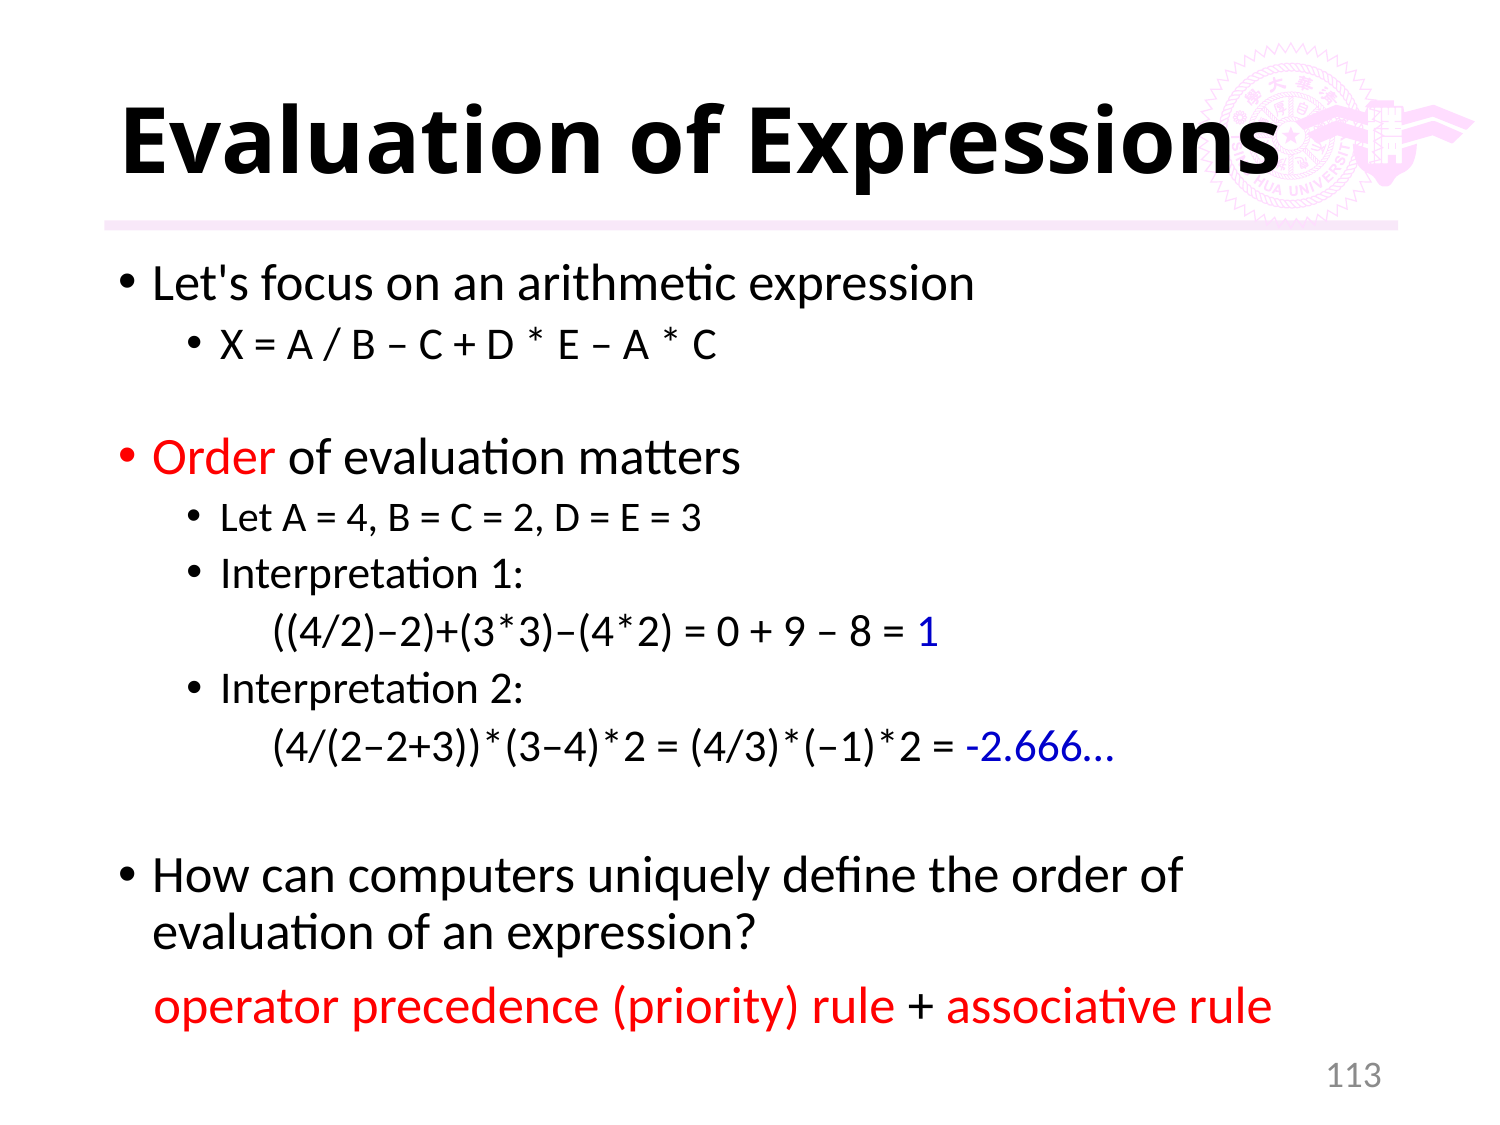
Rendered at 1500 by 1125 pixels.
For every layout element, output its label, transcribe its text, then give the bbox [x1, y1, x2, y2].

title Evaluation of Expressions [103, 59, 1397, 228]
list Let's focus on an arithmetic expression X = A / B – C + D * E – A * C Order of evaluation matters Let A = 4, B = C = 2, D = E = 3 Interpretation 1: ((4/2)–2)+(3*3)–(4*2) = 0 + 9 – 8 = 1 Interpretation 2: (4/(2–2+3))*(3–4)*2 = (4/3)*(–1)*2 = -2.666… How can computers uniquely define the order of evaluation of an expression? operator precedence (priority) rule + associative rule [103, 247, 1427, 1046]
slide_number 113 [1059, 1042, 1397, 1103]
